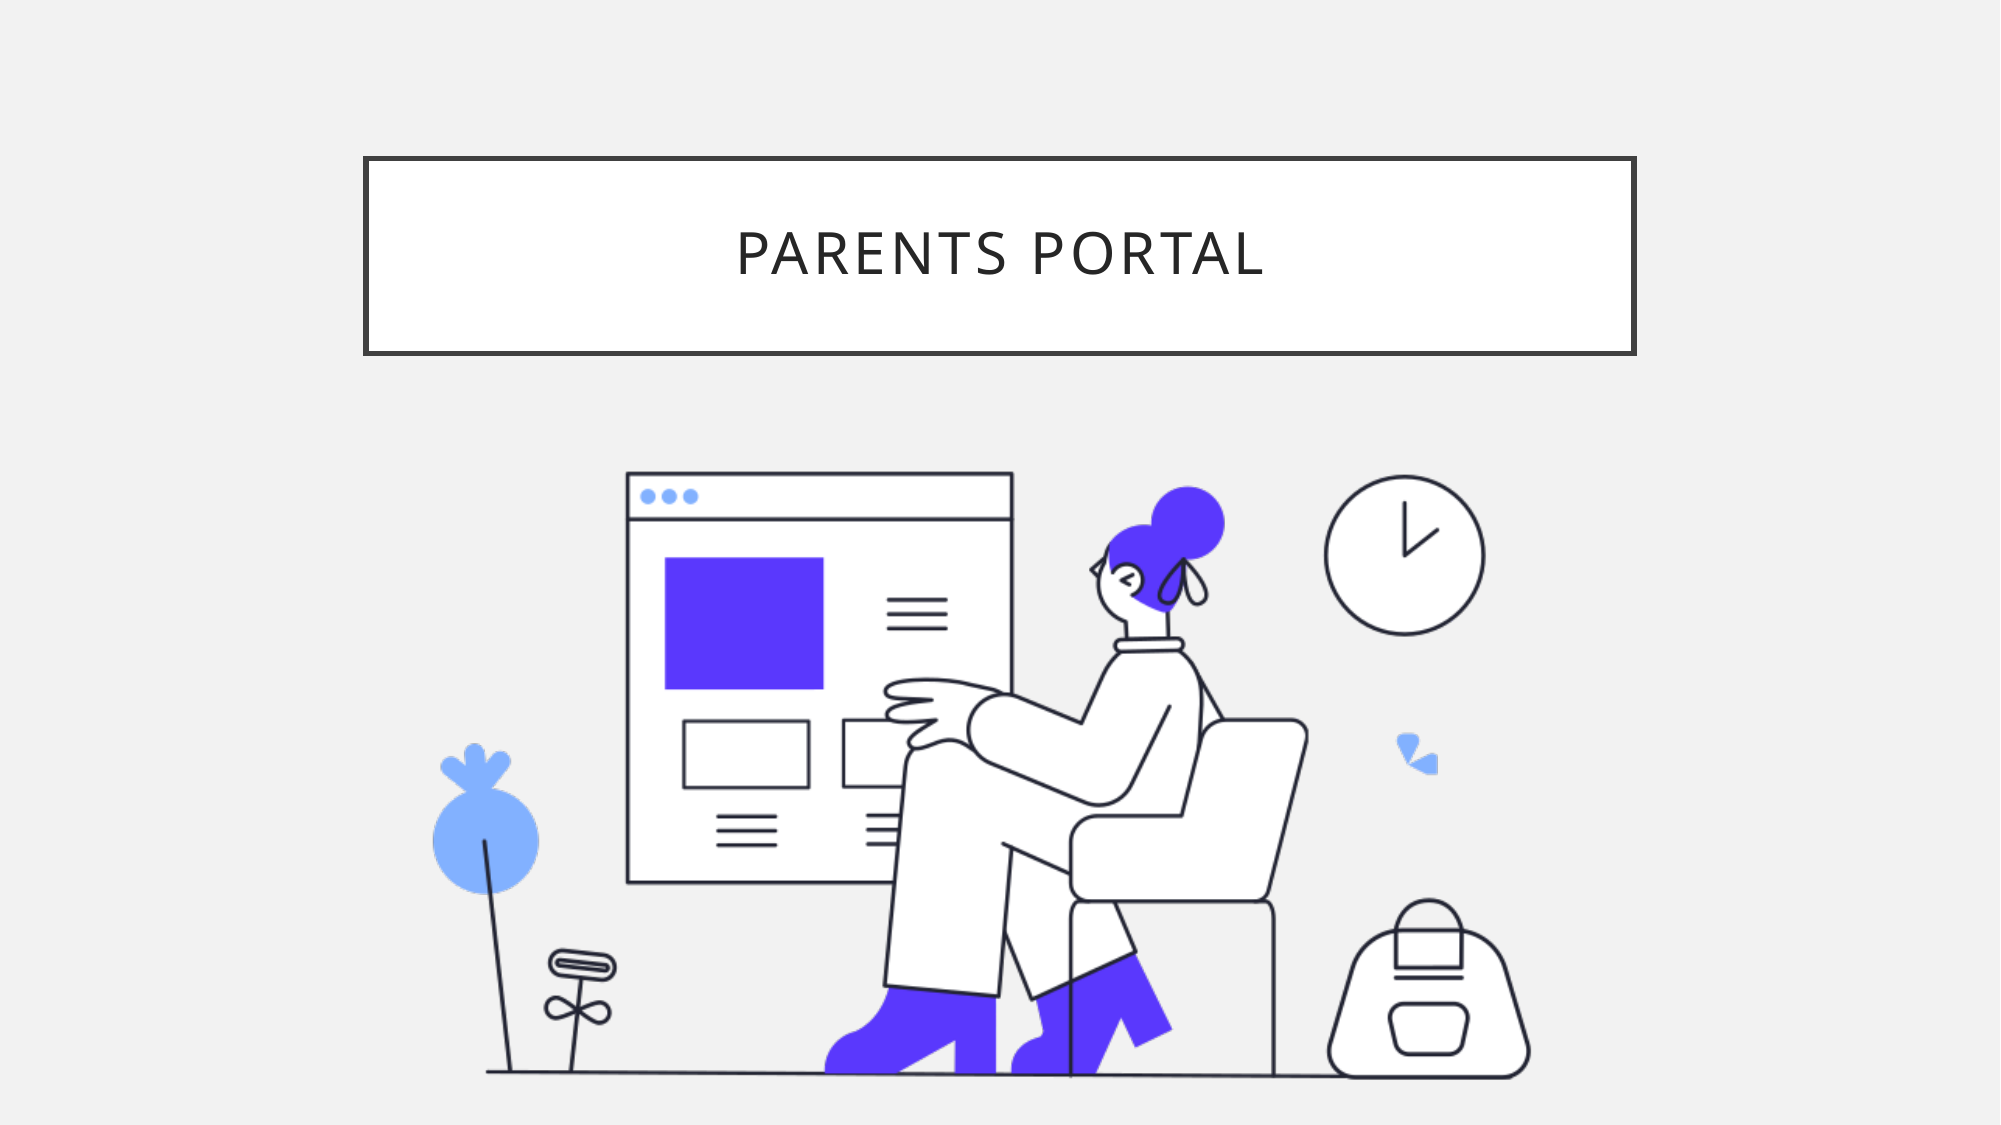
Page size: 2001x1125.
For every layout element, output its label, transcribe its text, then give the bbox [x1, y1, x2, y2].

picture [351, 416, 1612, 1125]
title PARENTS PORTAL [363, 156, 1637, 356]
